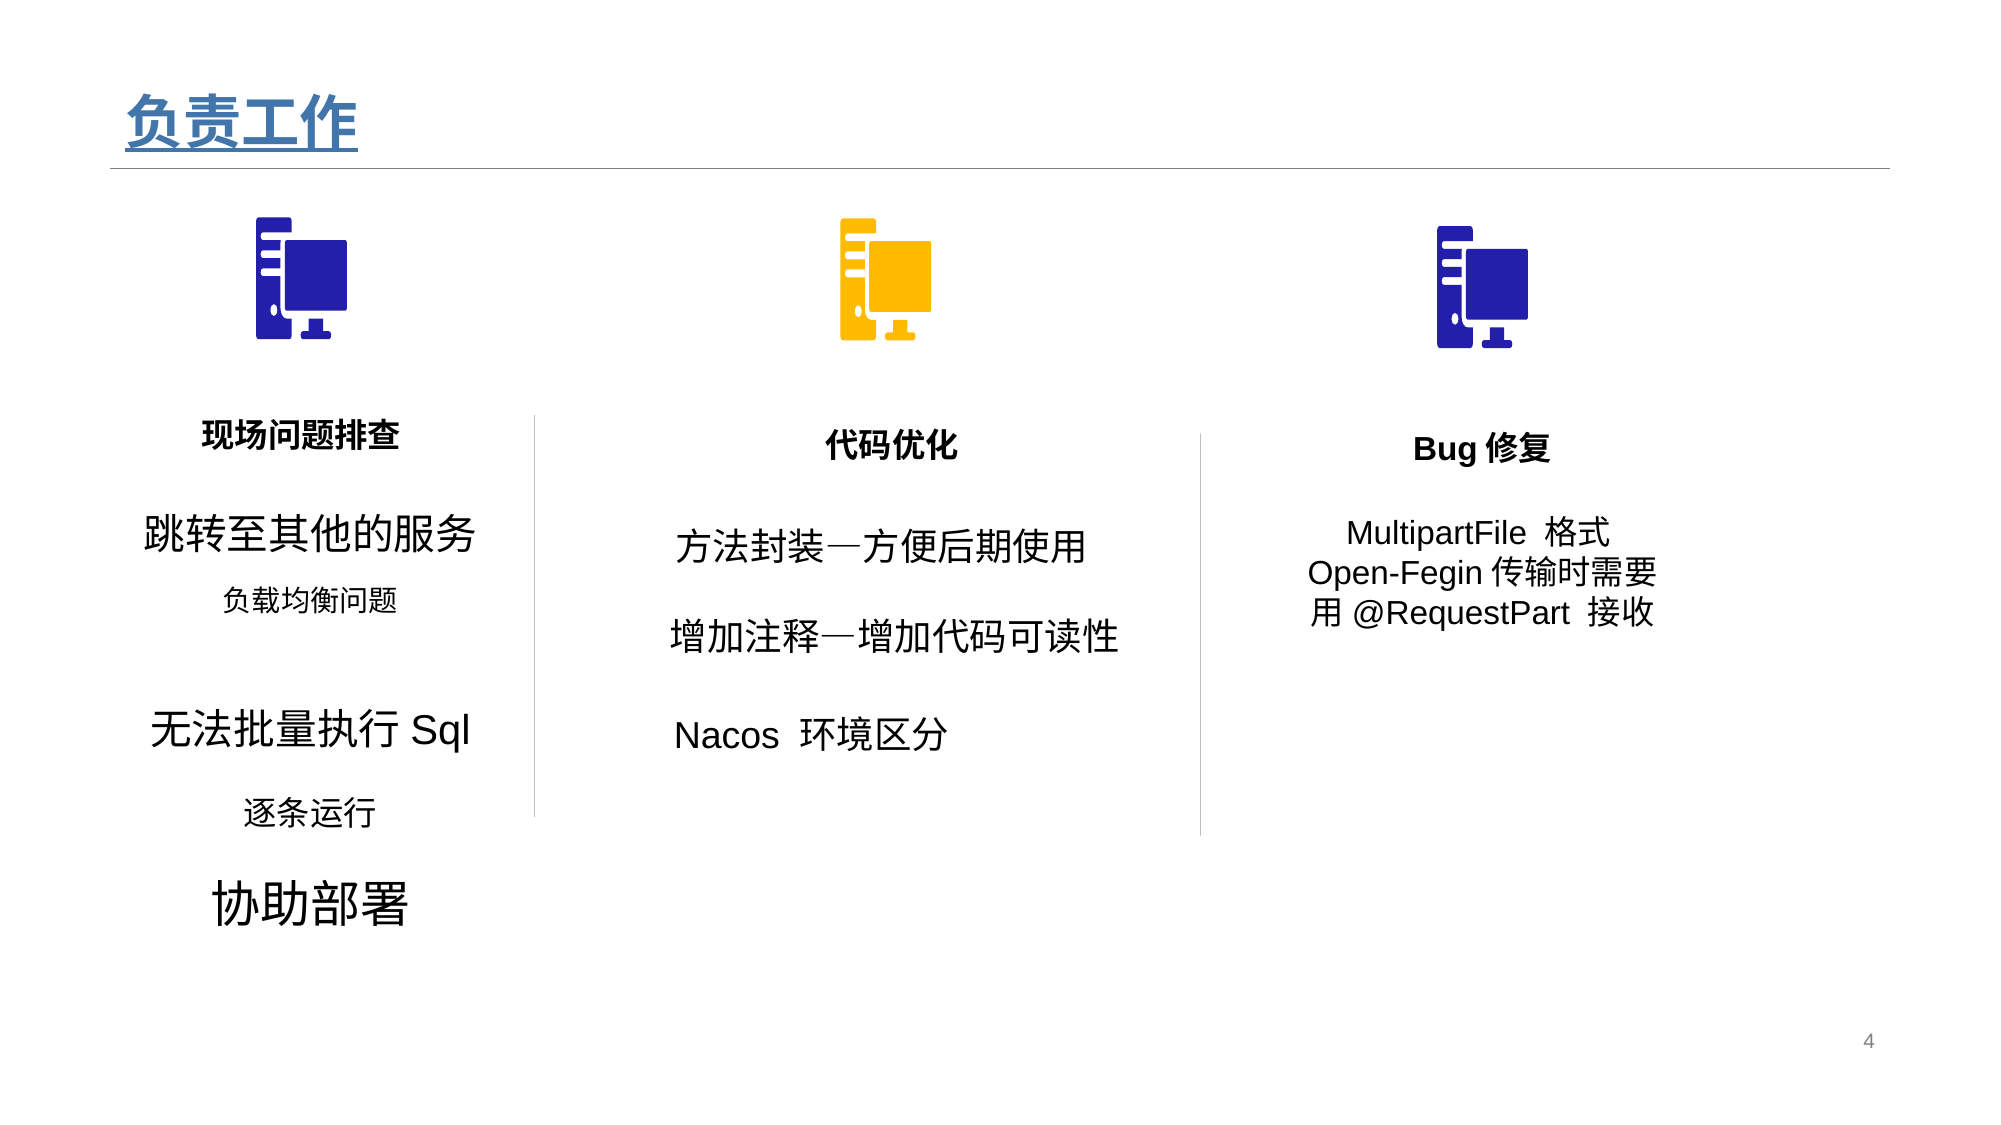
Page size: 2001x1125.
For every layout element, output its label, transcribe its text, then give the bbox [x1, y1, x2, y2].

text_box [110, 217, 1686, 836]
text_box 跳转至其他的服务 负载均衡问题 无法批量执行Sql 逐条运行 协助部署 [119, 836, 502, 1007]
slide_number 4 [1412, 1023, 1890, 1058]
title 负责工作 [109, 0, 1890, 169]
